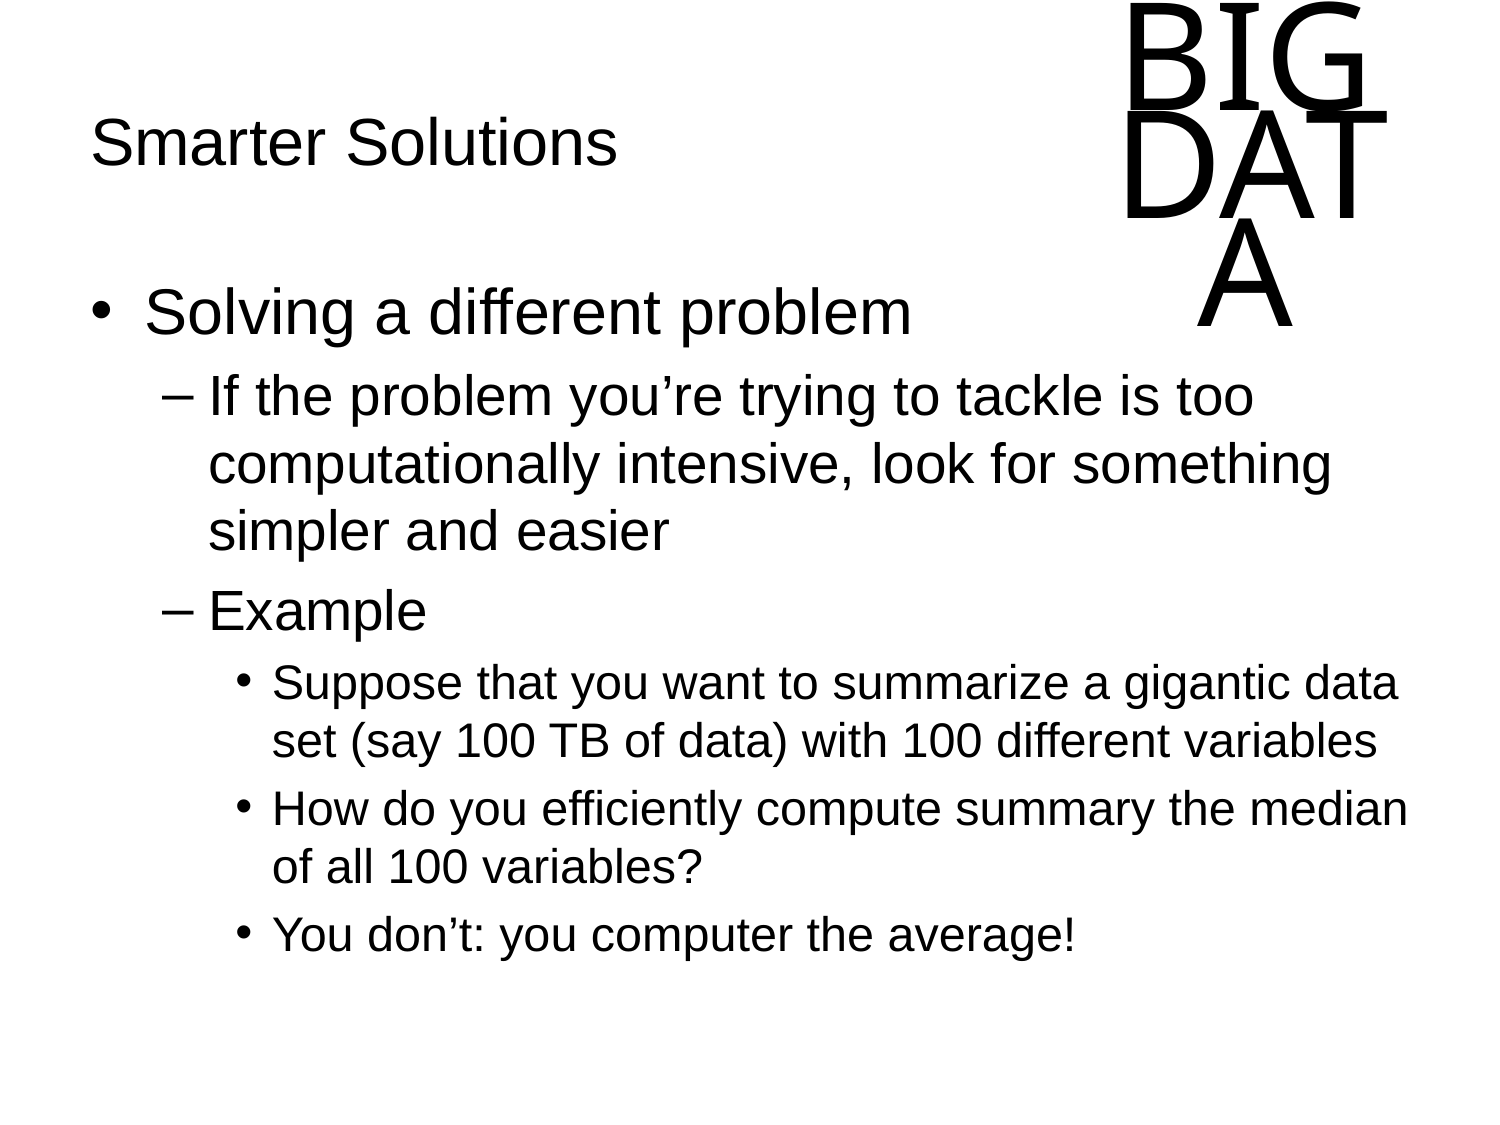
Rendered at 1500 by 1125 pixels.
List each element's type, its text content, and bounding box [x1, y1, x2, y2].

list Solving a different problem If the problem you’re trying to tackle is too computationally intensive, look for something simpler and easier Example Suppose that you want to summarize a gigantic data set (say 100 TB of data) with 100 different variables How do you efficiently compute summary the median of all 100 variables? You don’t: you computer the average! [75, 262, 1425, 1005]
title Smarter Solutions [75, 45, 1093, 233]
